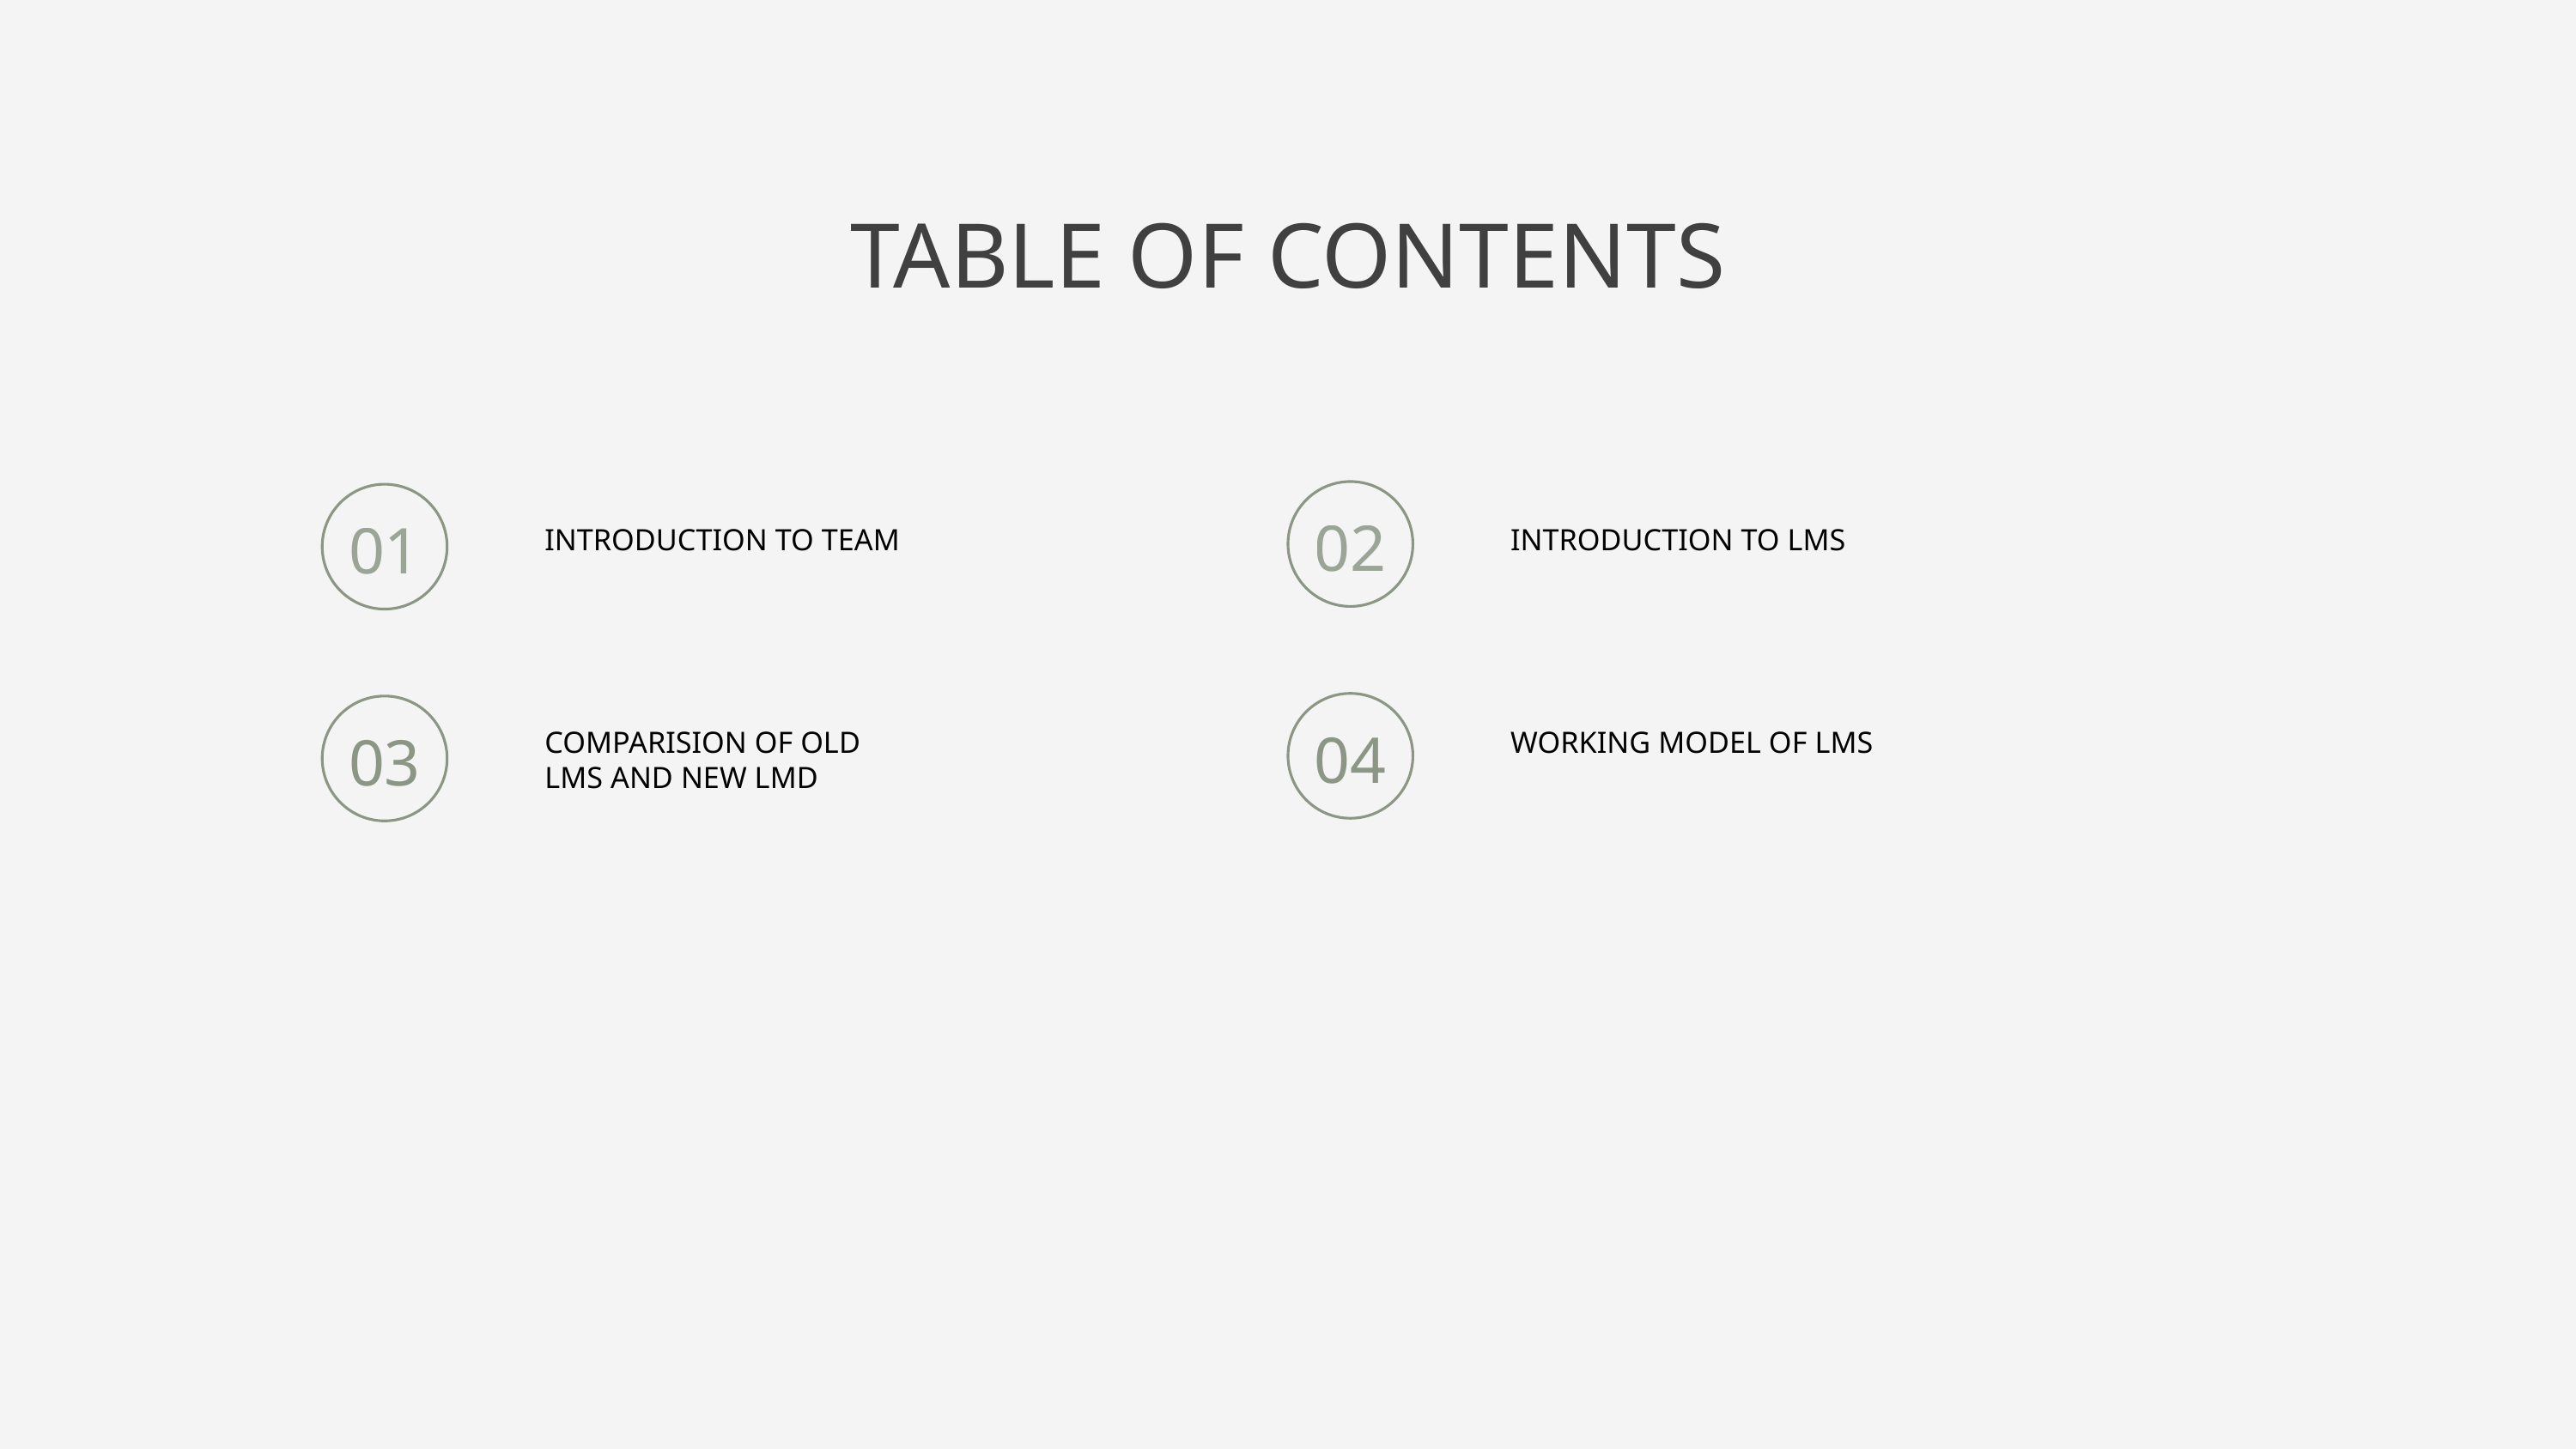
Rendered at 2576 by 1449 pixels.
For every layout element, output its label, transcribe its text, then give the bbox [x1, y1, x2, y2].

text_box TABLE OF CONTENTS [709, 197, 1867, 306]
text_box INTRODUCTION TO TEAM [544, 520, 926, 557]
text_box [1287, 693, 1413, 819]
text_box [321, 483, 447, 609]
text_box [321, 695, 447, 822]
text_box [1287, 481, 1413, 607]
text_box COMPARISION OF OLD LMS AND NEW LMD [544, 723, 926, 795]
text_box INTRODUCTION TO LMS [1510, 520, 1892, 557]
text_box WORKING MODEL OF LMS [1510, 723, 1892, 759]
